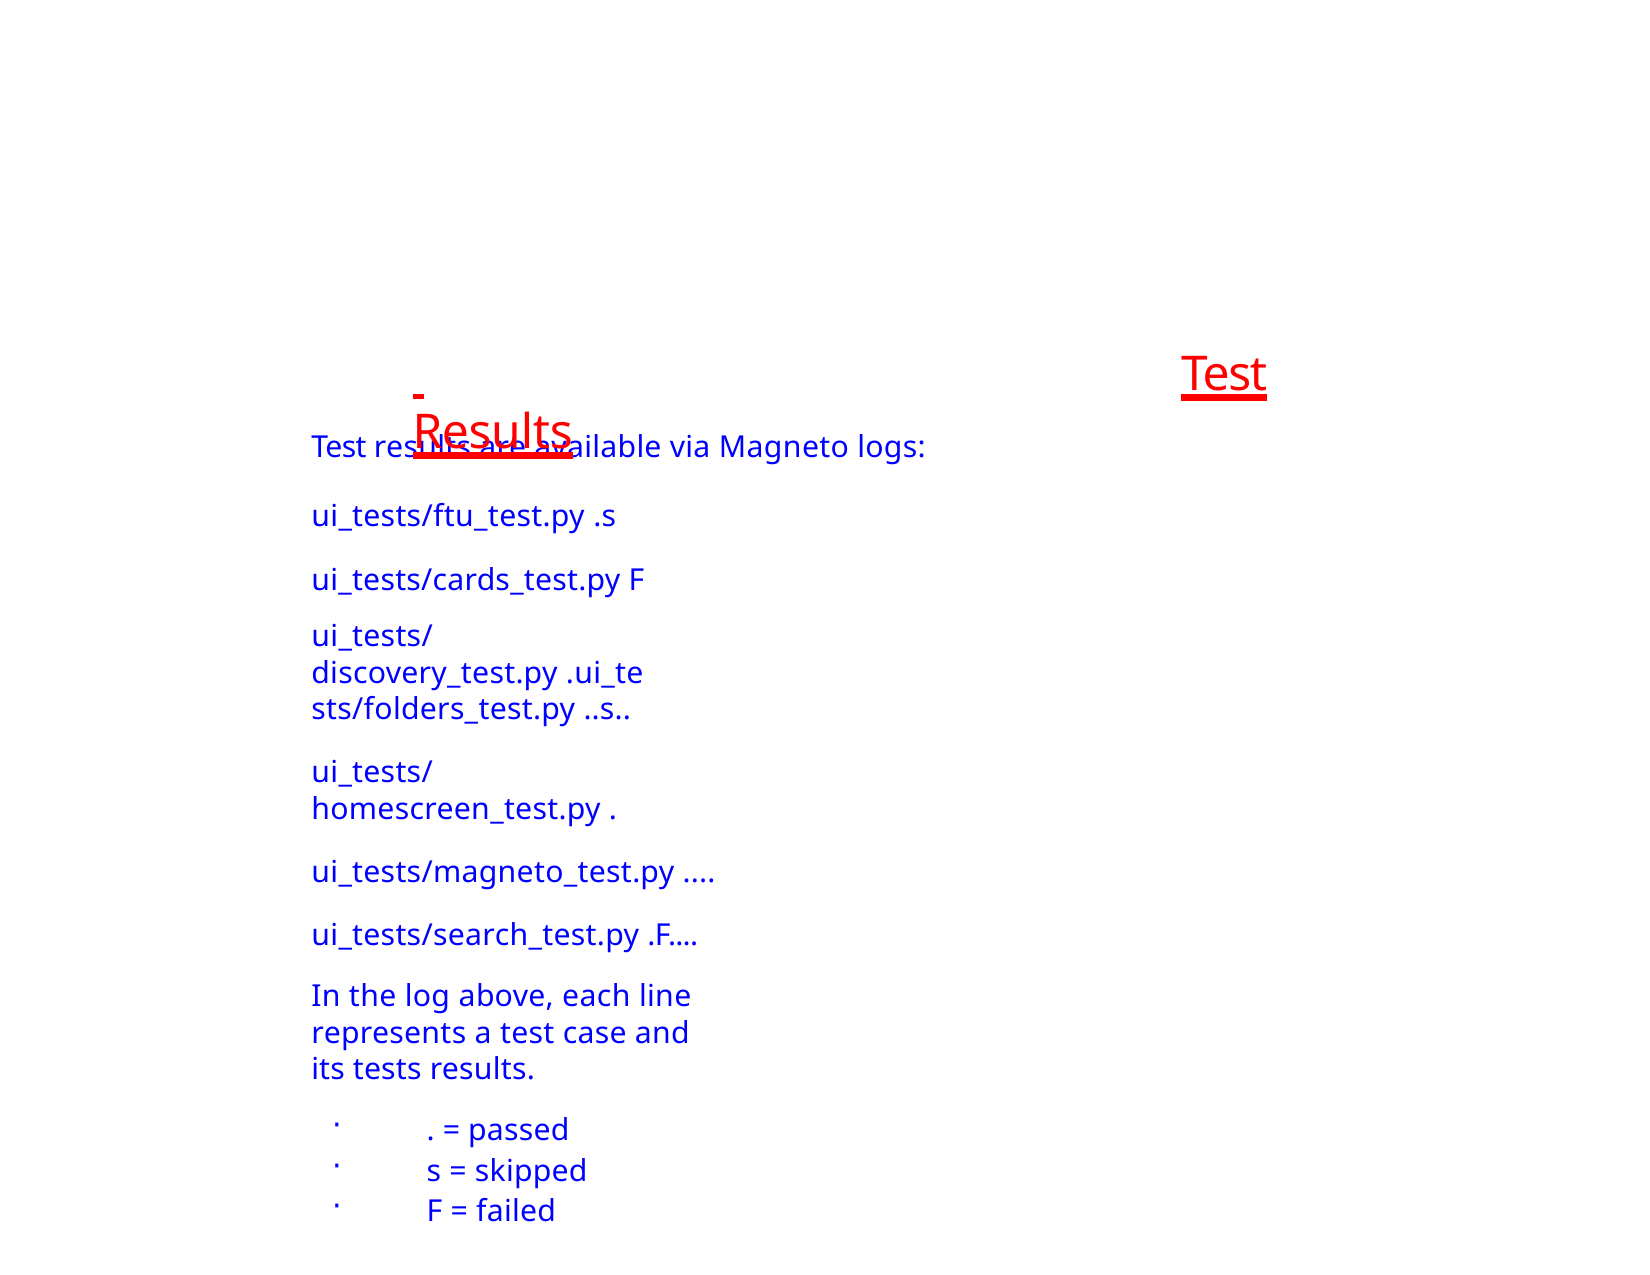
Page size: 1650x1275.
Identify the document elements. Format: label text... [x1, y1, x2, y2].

title Test Results [410, 340, 1434, 556]
text_box Test results are available via Magneto logs: ui_tests/ftu_test.py .s ui_tests/cards_test.py F ui_tests/discovery_test.py .ui_tests/folders_test.py ..s.. ui_tests/homescreen_test.py . ui_tests/magneto_test.py .... ui_tests/search_test.py .F.... In the log above, each line represents a test case and its tests results. . = passed s = skipped F = failed [309, 424, 1289, 1228]
